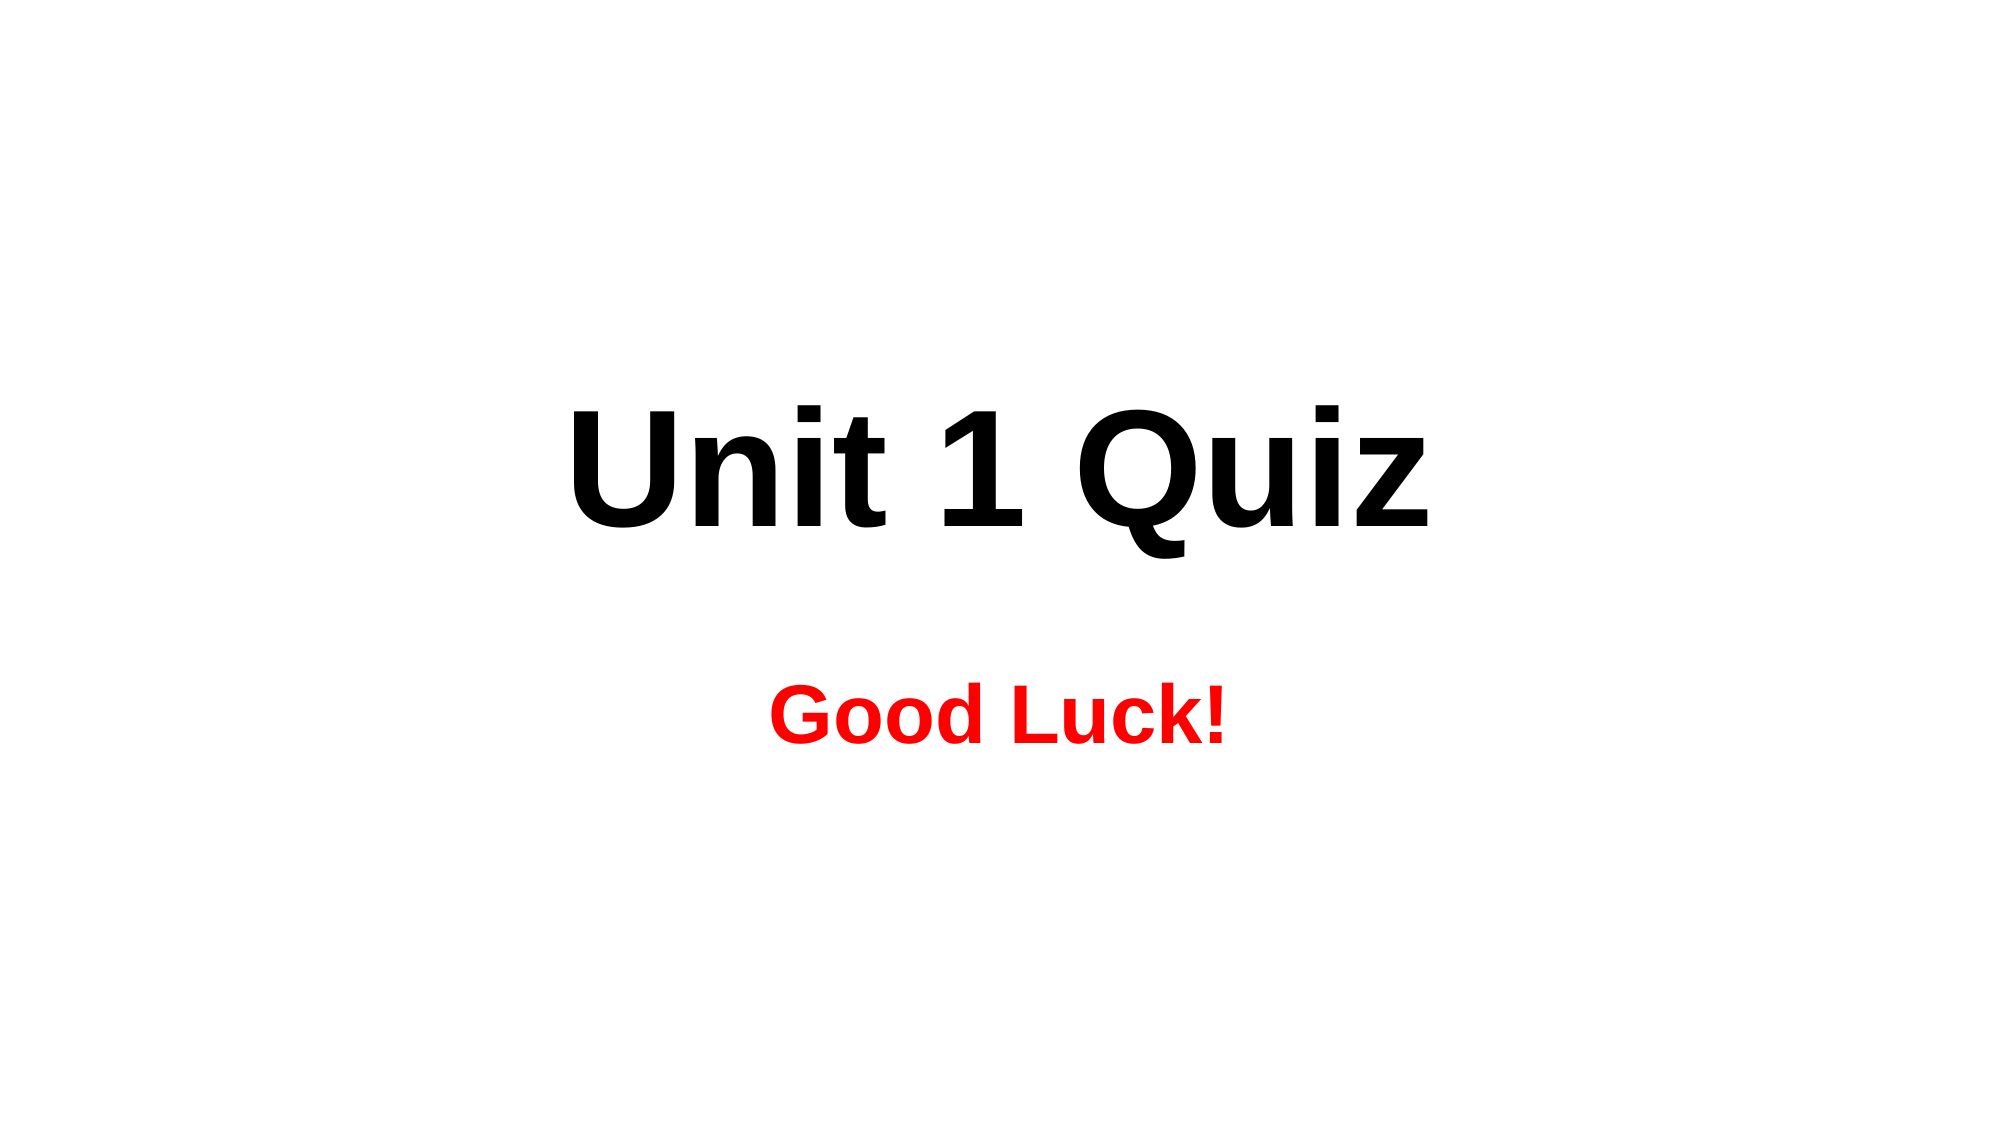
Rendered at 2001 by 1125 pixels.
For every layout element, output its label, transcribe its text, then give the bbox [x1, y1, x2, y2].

text_box Unit 1 Quiz Good Luck! [395, 352, 1605, 768]
